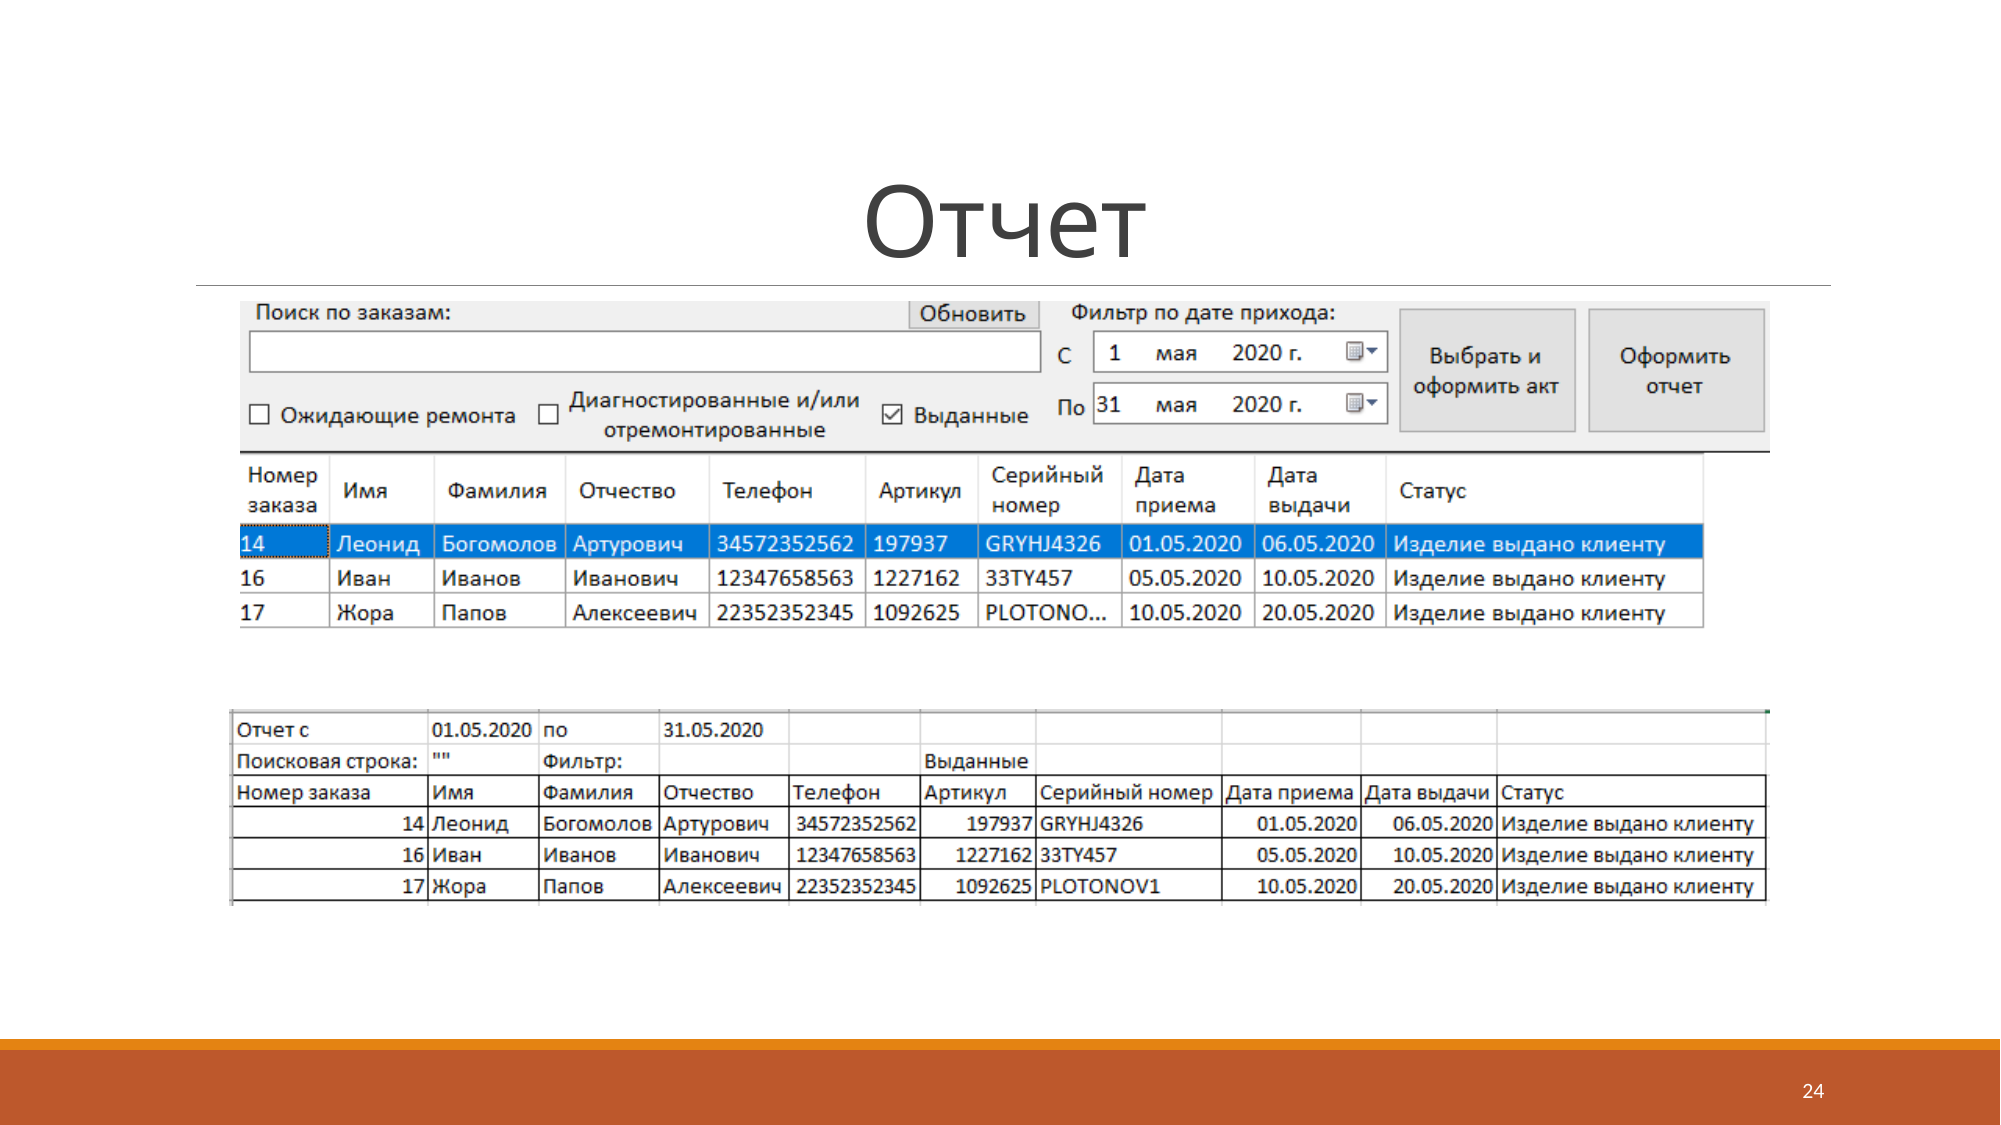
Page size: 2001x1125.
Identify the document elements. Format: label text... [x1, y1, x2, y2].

title Отчет [180, 47, 1830, 285]
slide_number 24 [1624, 1059, 1840, 1120]
picture [239, 301, 1771, 634]
picture [228, 708, 1771, 907]
